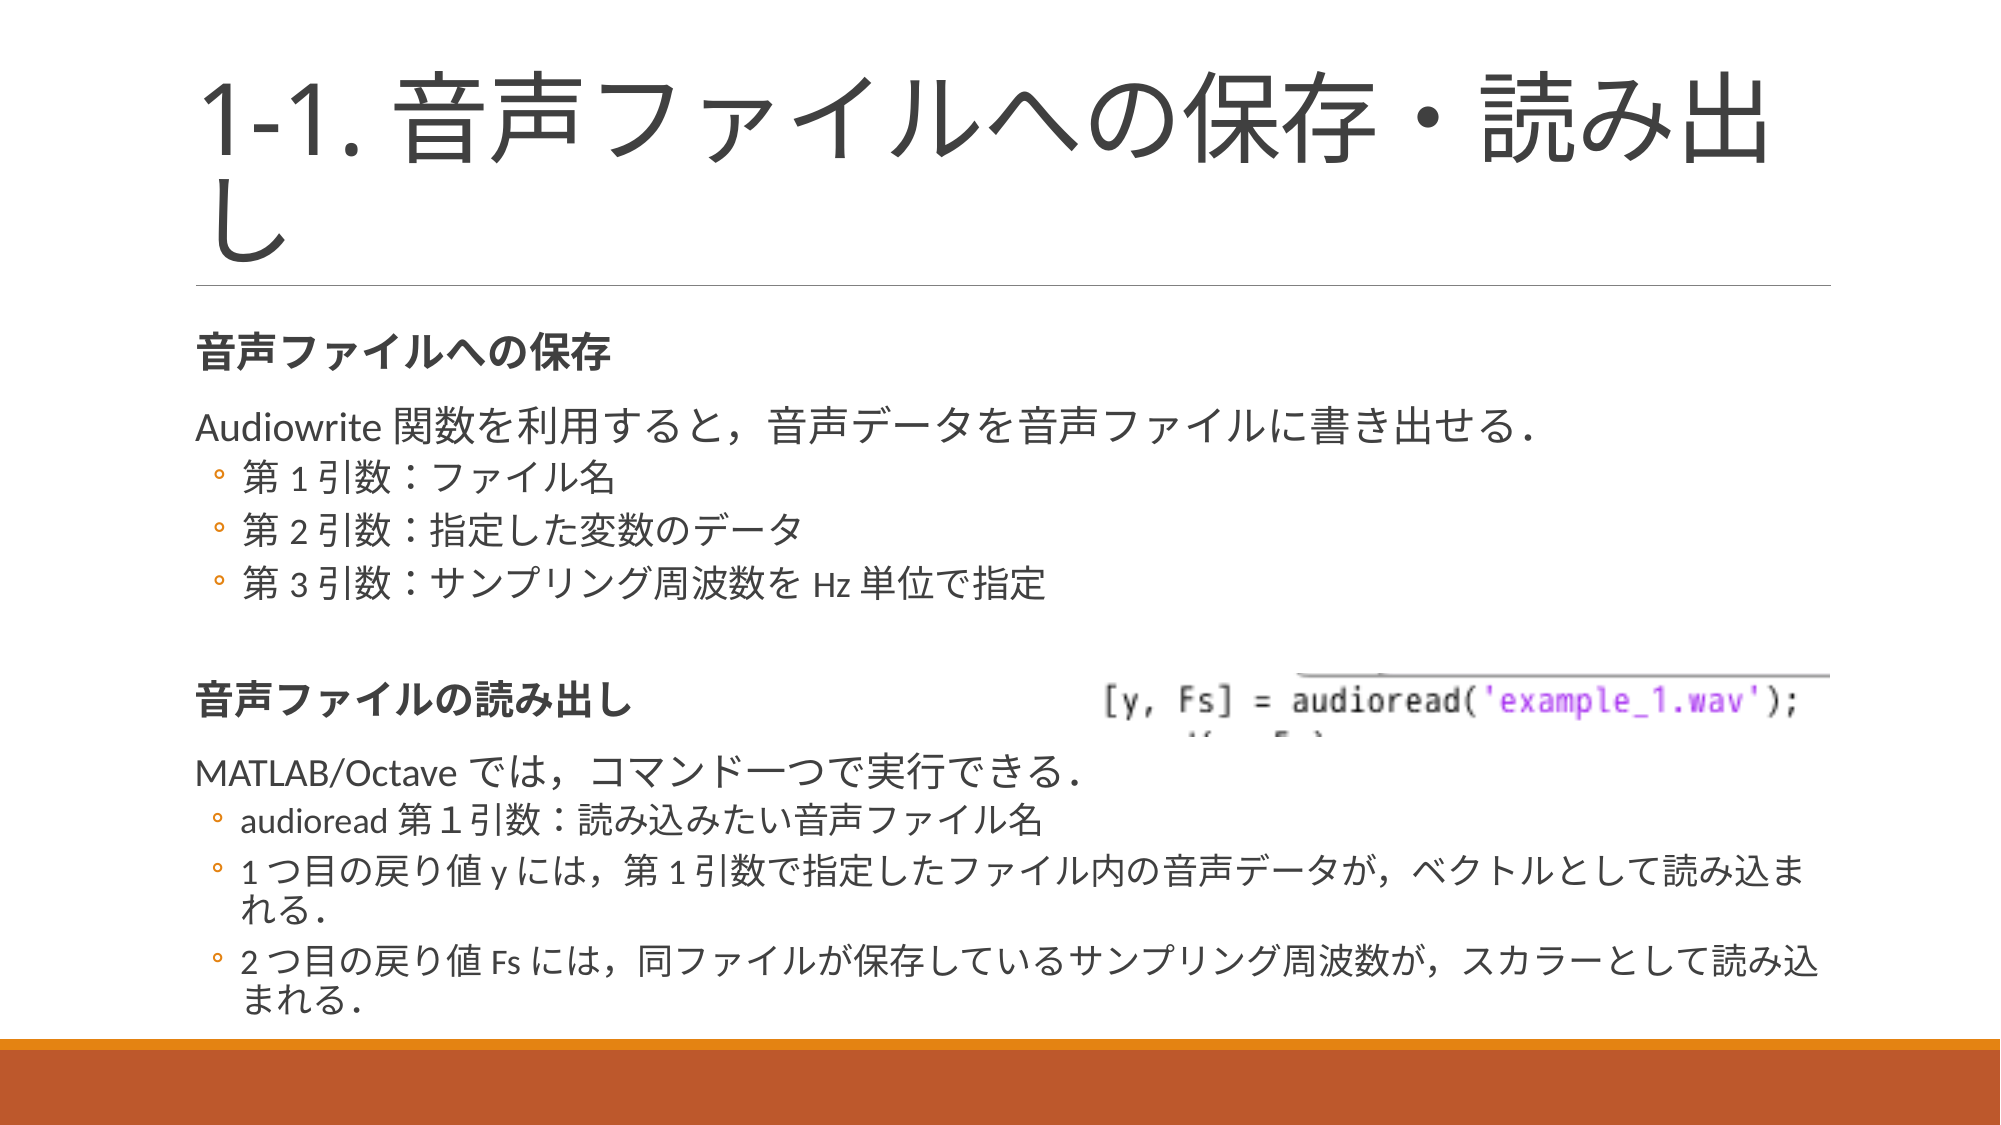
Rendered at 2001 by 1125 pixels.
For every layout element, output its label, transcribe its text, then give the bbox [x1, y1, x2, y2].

list 音声ファイルへの保存 Audiowrite関数を利用すると，音声データを音声ファイルに書き出せる． 第1引数：ファイル名 第2引数：指定した変数のデータ 第3引数：サンプリング周波数をHz単位で指定 [180, 323, 1830, 631]
picture [1089, 672, 1831, 738]
text_box 音声ファイルの読み出し MATLAB/Octaveでは，コマンド一つで実行できる． audioread第１引数：読み込みたい音声ファイル名 1つ目の戻り値yには，第1引数で指定したファイル内の音声データが，ベクトルとして読み込まれる． 2つ目の戻り値Fsには，同ファイルが保存しているサンプリング周波数が，スカラーとして読み込まれる． [179, 672, 1830, 1029]
title 1-1.音声ファイルへの保存・読み出し [180, 47, 1830, 285]
